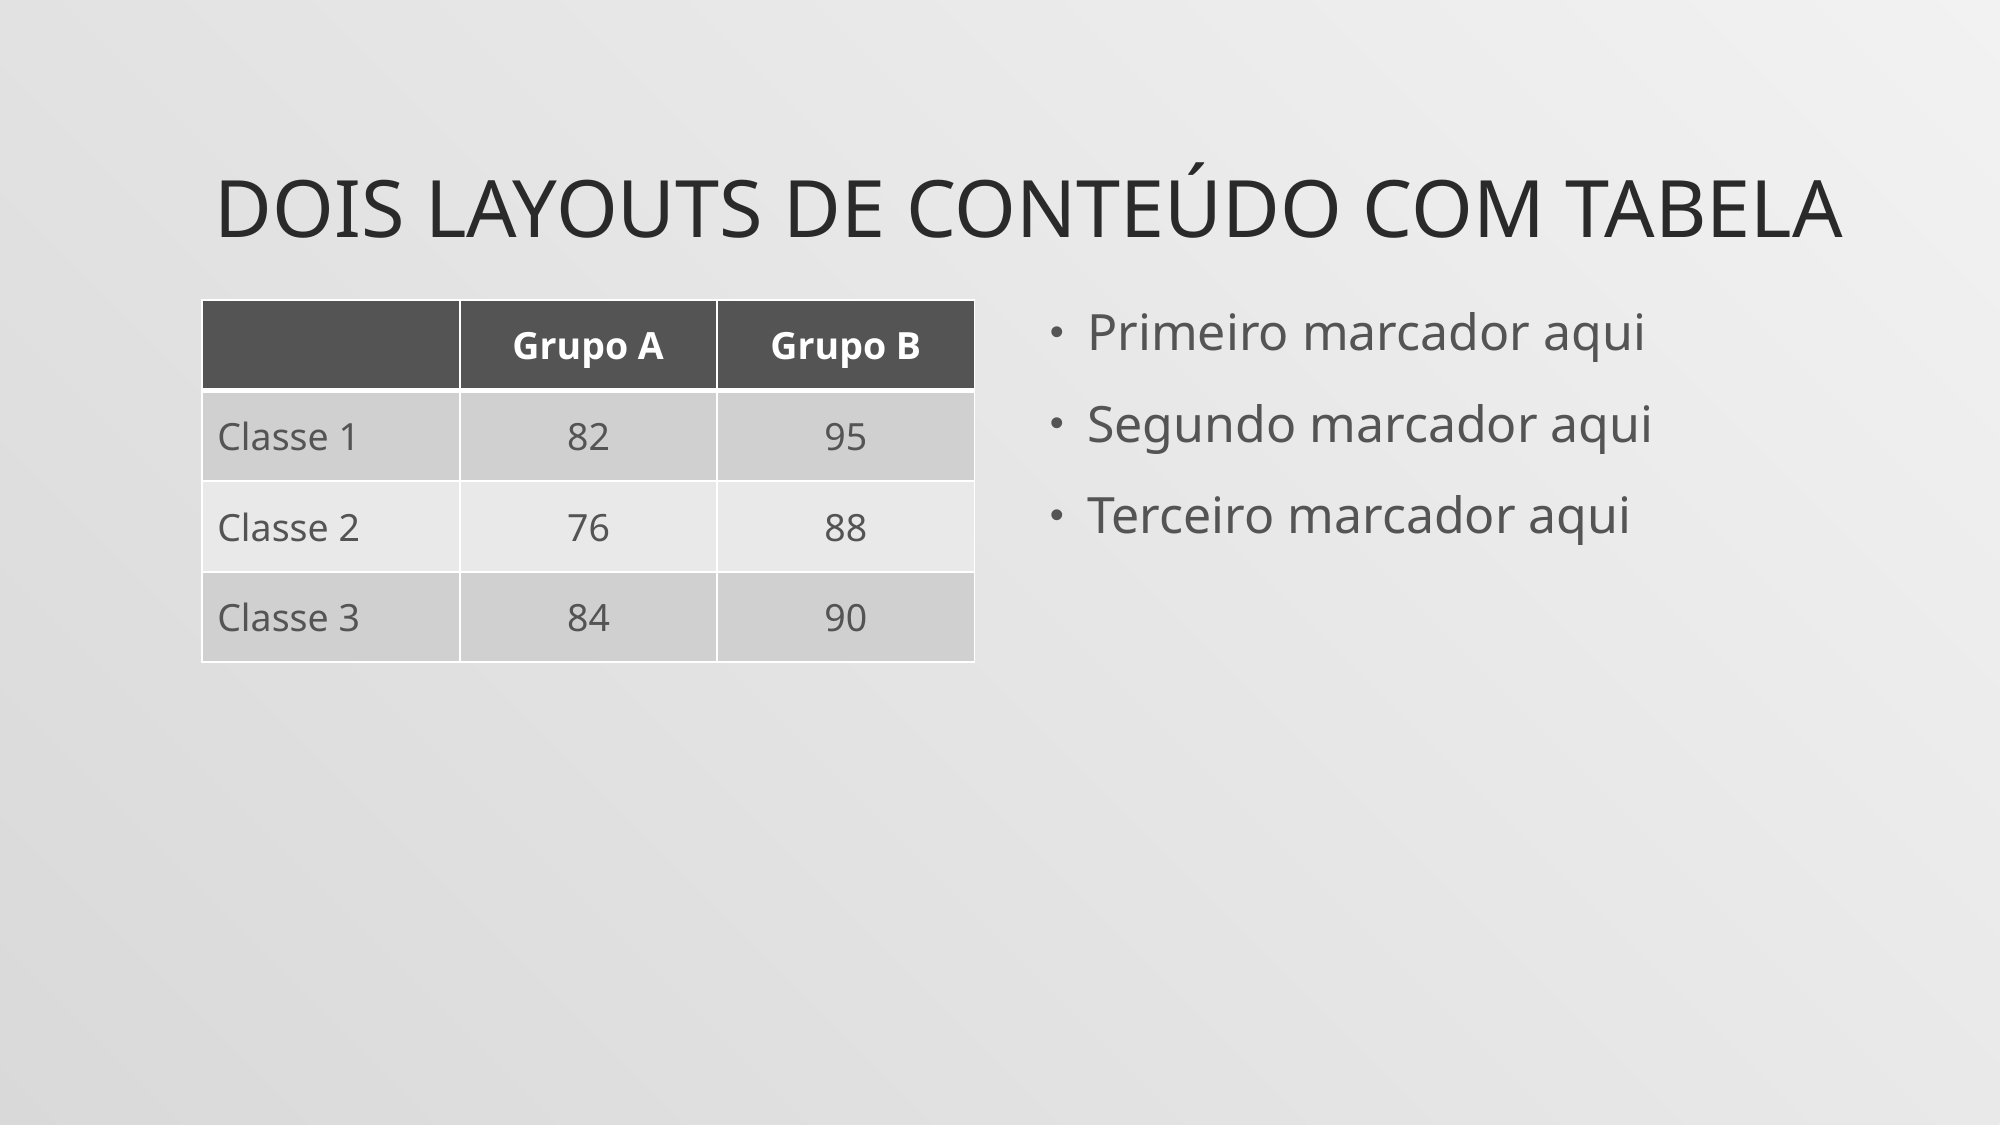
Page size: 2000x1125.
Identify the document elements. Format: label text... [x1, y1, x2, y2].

table_cell Classe 1 [203, 393, 459, 480]
list Primeiro marcador aqui Segundo marcador aqui Terceiro marcador aqui [1027, 299, 1800, 1013]
table_header Grupo A [461, 301, 716, 388]
table_cell 84 [461, 573, 716, 661]
table_header [203, 301, 459, 388]
table_cell 76 [461, 482, 716, 571]
table_cell Classe 2 [203, 482, 459, 571]
table_cell Classe 3 [203, 573, 459, 661]
table_cell 95 [718, 393, 974, 480]
table_cell 82 [461, 393, 716, 480]
title Dois layouts de conteúdo com tabela [199, 45, 1945, 263]
table_header Grupo B [718, 301, 974, 388]
table_cell 88 [718, 482, 974, 571]
table_cell 90 [718, 573, 974, 661]
